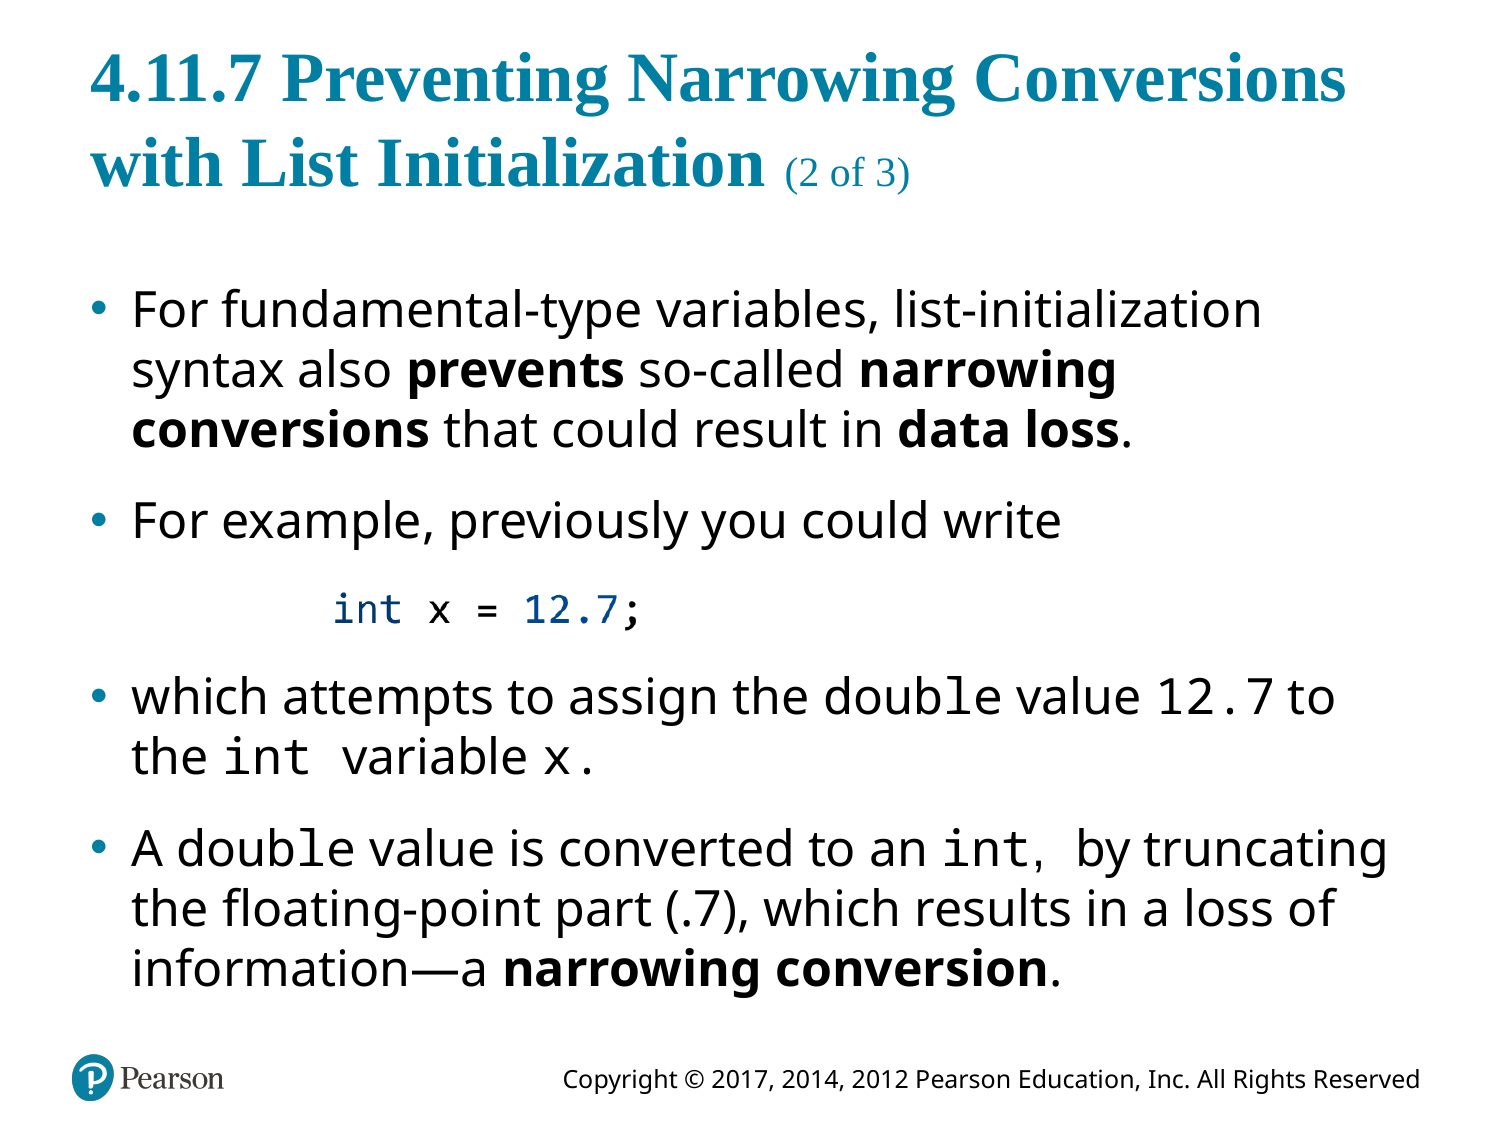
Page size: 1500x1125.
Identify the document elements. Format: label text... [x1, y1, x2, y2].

picture [72, 1087, 83, 1101]
picture [98, 1054, 224, 1101]
picture [80, 1063, 106, 1088]
picture [72, 1054, 88, 1070]
title 4.11.7 Preventing Narrowing Conversions with List Initialization (2 of 3) [75, 0, 1425, 216]
list which attempts to assign the double value 12.7 to the int variable x. A double value is converted to an int, by truncating the floating-point part (.7), which results in a loss of information—a narrowing conversion. [75, 650, 1425, 1005]
list For fundamental-type variables, list-initialization syntax also prevents so-called narrowing conversions that could result in data loss. For example, previously you could write [75, 262, 1425, 650]
picture [304, 567, 671, 660]
